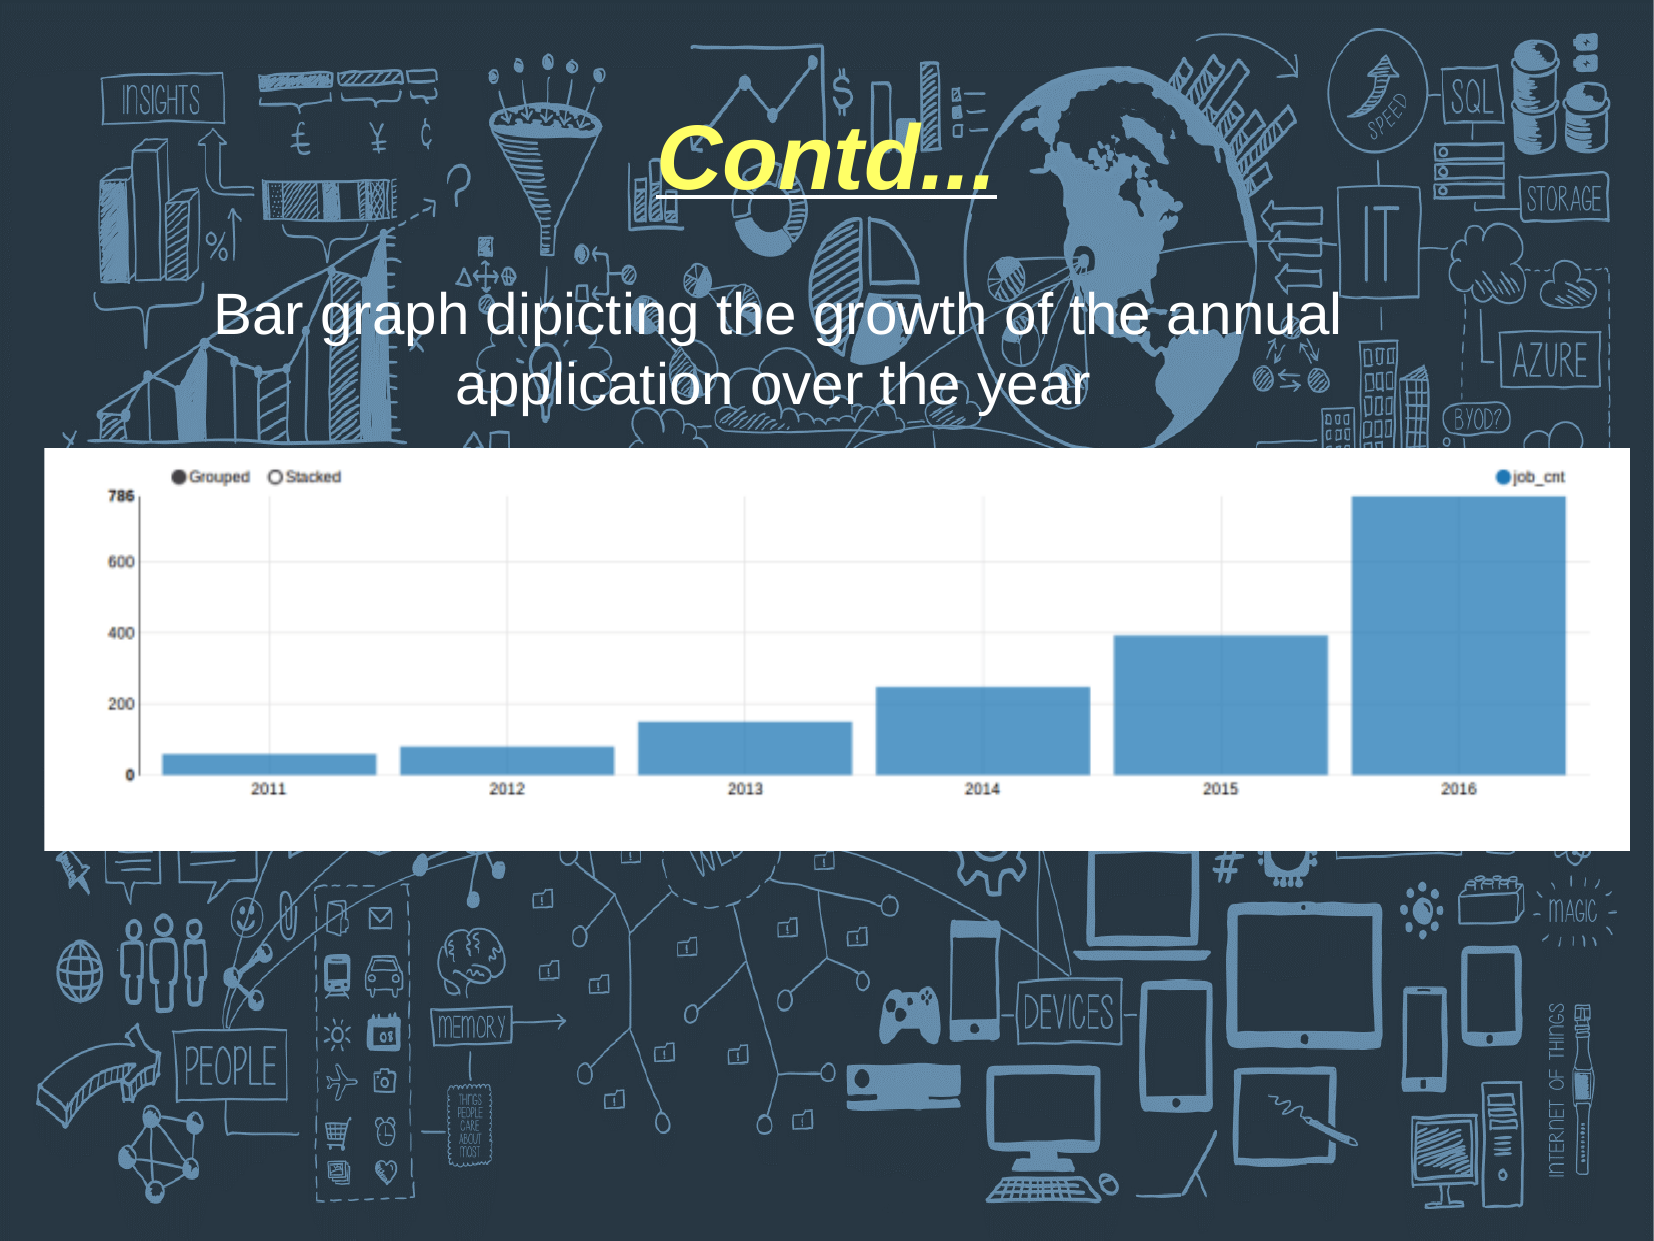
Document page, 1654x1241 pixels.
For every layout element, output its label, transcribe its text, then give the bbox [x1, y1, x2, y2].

text_box Contd... [82, 49, 1571, 257]
text_box Bar graph dipicting the growth of the annual application over the year [153, 268, 1394, 414]
picture [0, 0, 1654, 1241]
